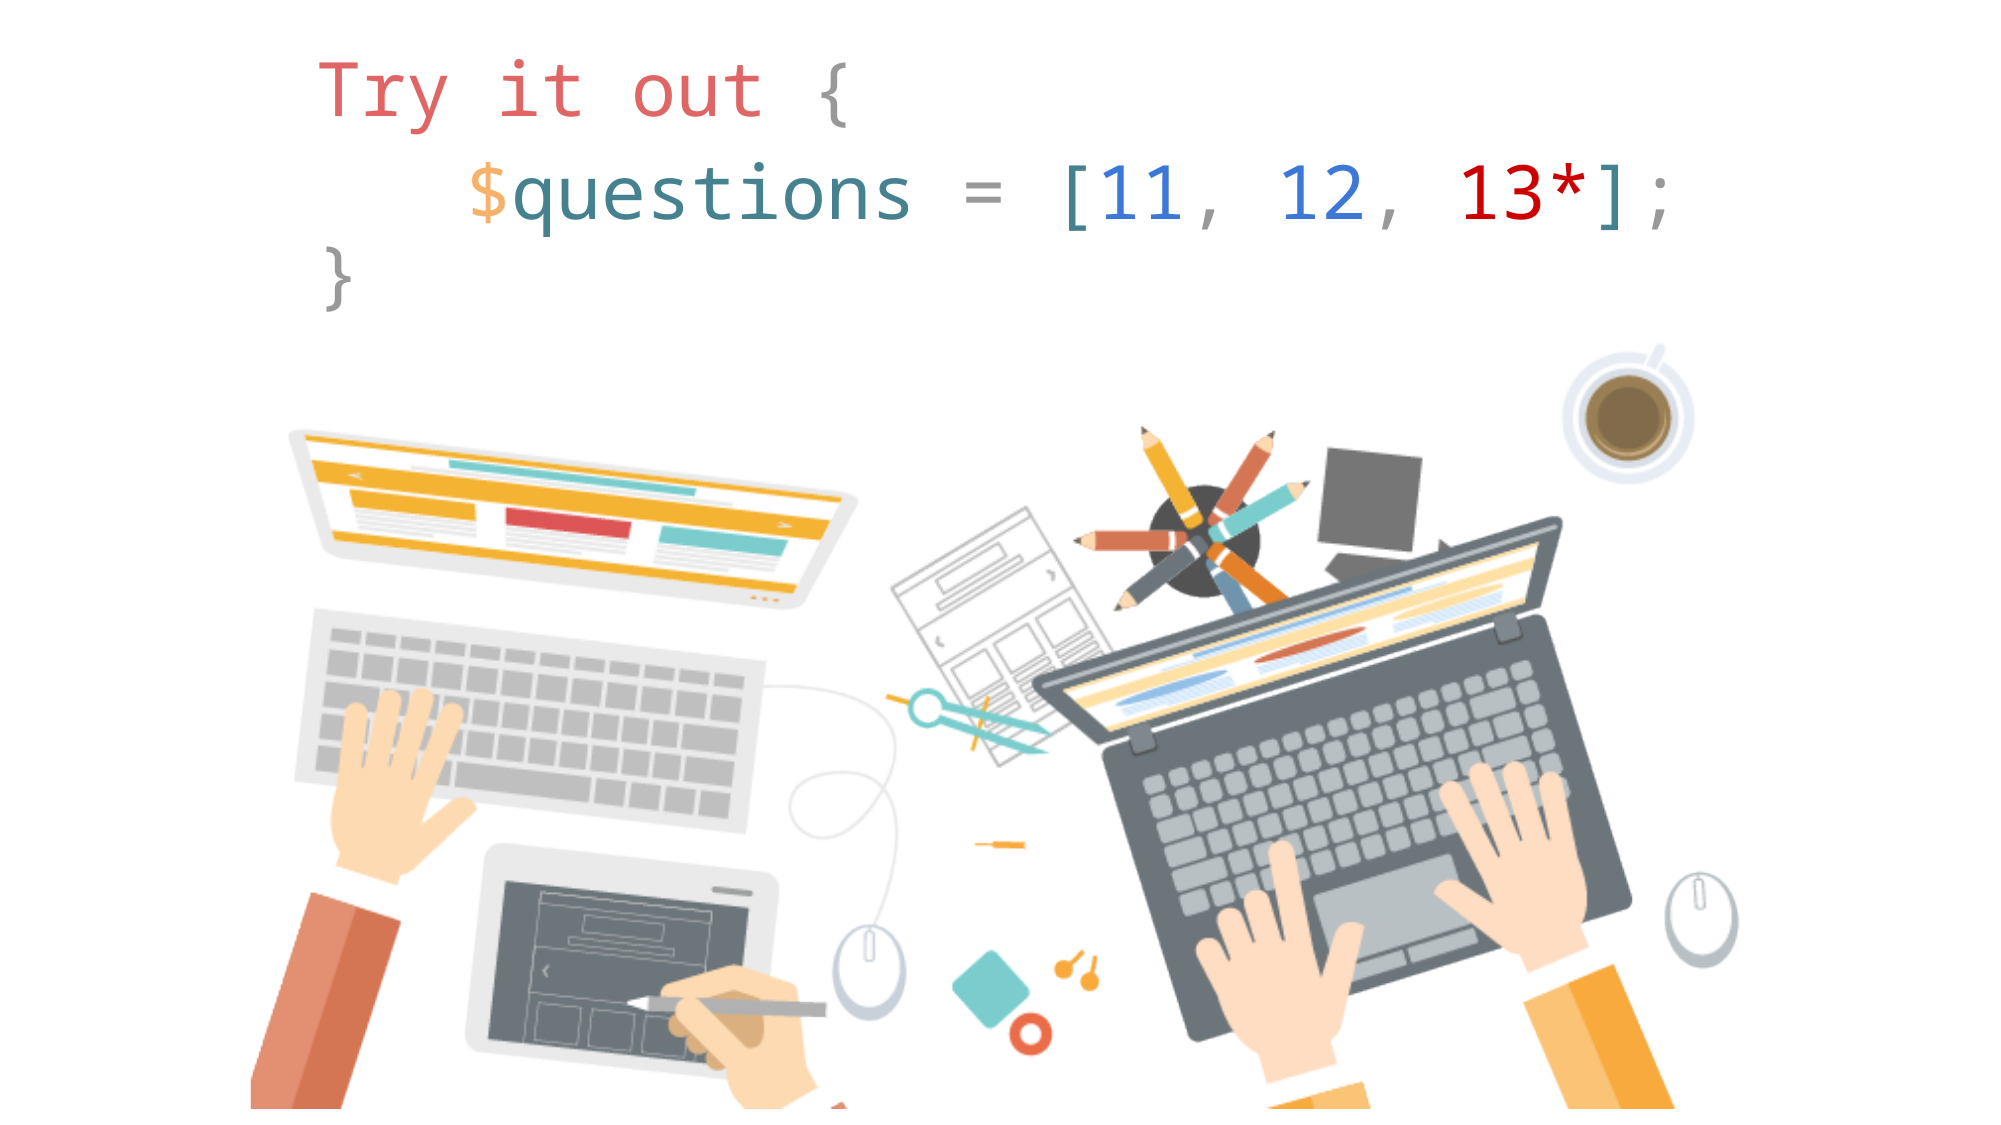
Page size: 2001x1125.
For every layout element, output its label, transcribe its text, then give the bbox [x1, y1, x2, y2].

title Try it out { $questions = [11, 12, 13*]; } [301, 36, 1699, 319]
picture [249, 320, 1751, 1109]
